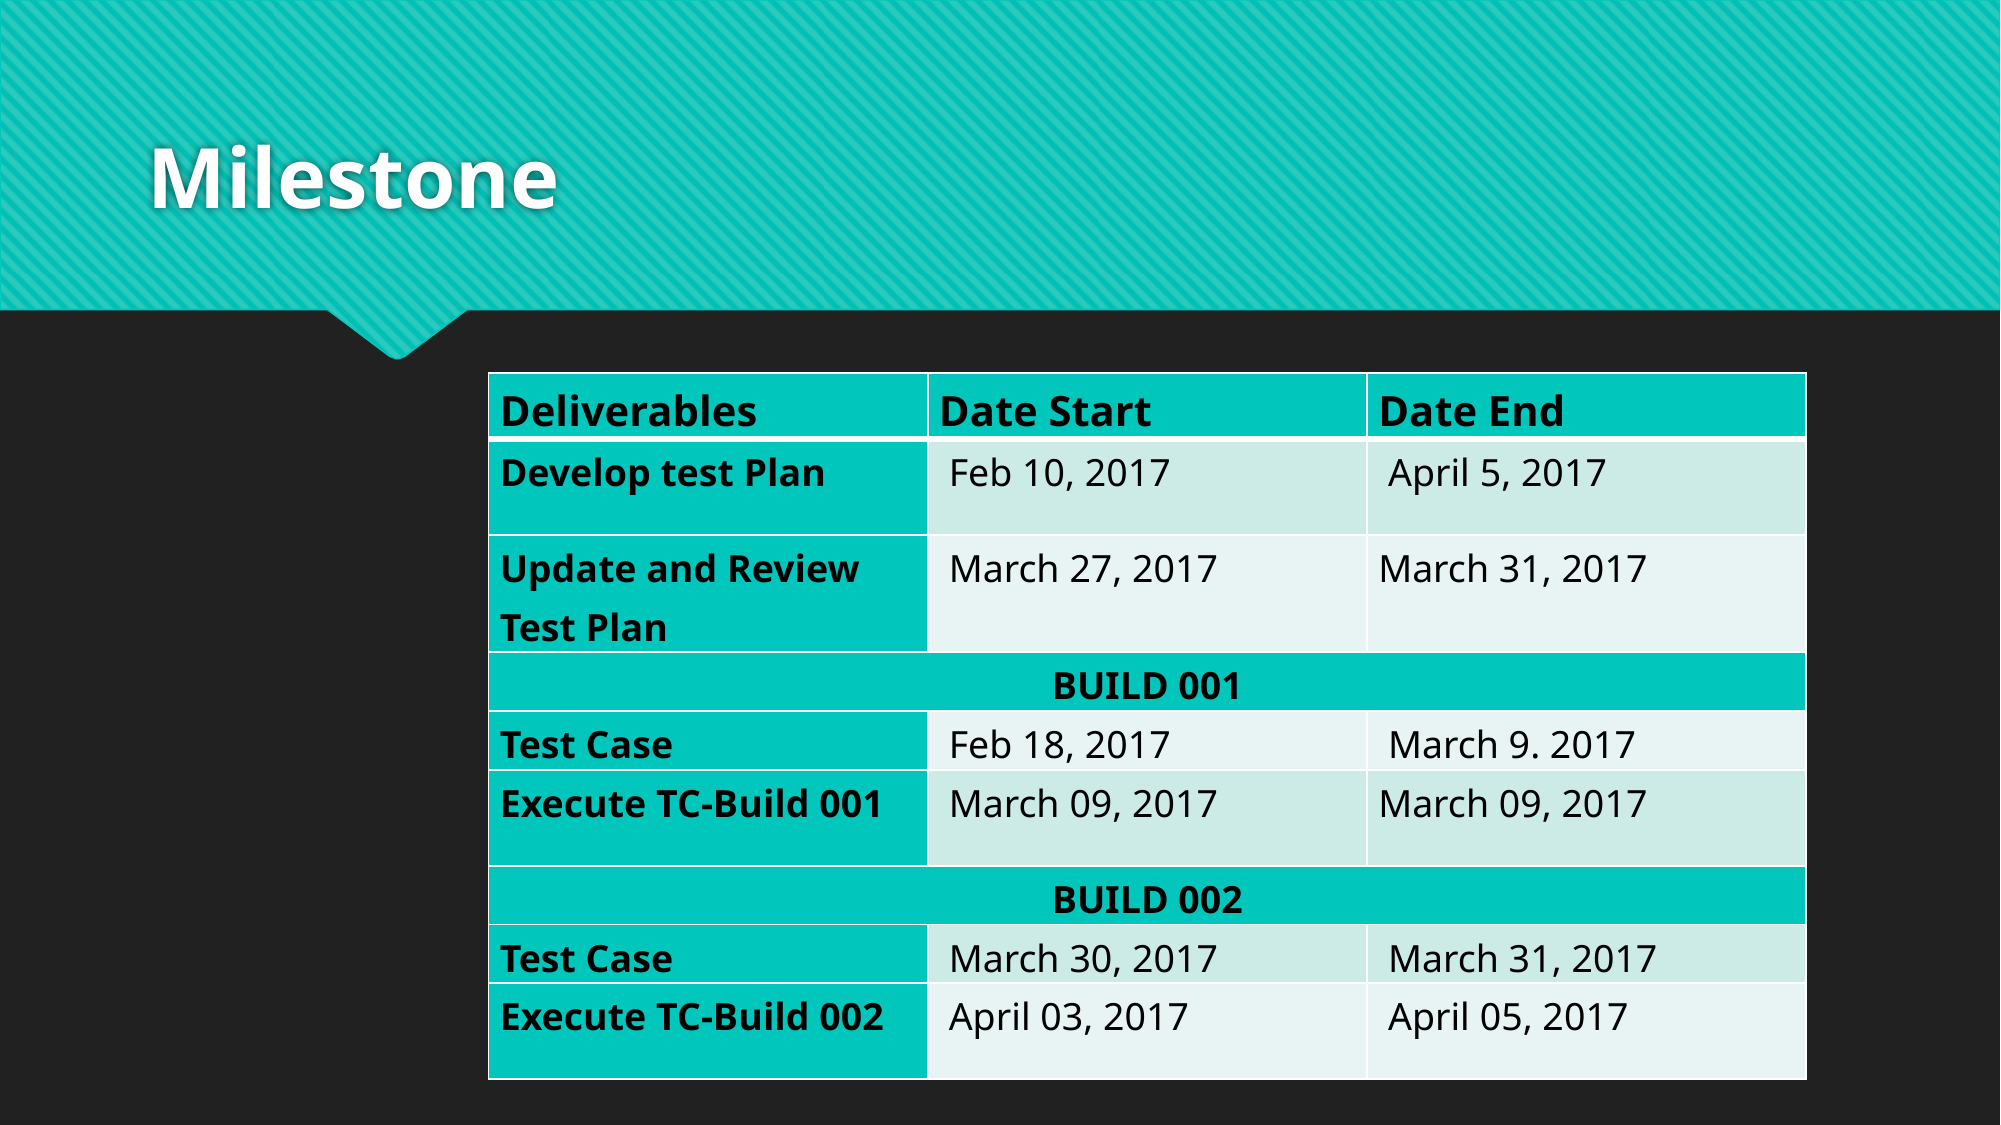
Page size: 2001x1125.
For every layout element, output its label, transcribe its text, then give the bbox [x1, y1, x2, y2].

table_cell March 9. 2017 [1368, 712, 1805, 769]
table_cell Feb 10, 2017 [929, 442, 1366, 534]
table_cell BUILD 001 [489, 653, 1805, 710]
table_cell Test Case [489, 712, 927, 769]
table_cell April 5, 2017 [1368, 442, 1805, 534]
table_cell Feb 18, 2017 [929, 712, 1366, 769]
table_cell March 09, 2017 [929, 771, 1366, 865]
table_cell Execute TC-Build 002 [489, 984, 927, 1078]
table_cell Update and Review Test Plan [489, 536, 927, 651]
table_cell April 05, 2017 [1368, 984, 1805, 1078]
table_cell March 31, 2017 [1368, 925, 1805, 982]
table_cell Develop test Plan [489, 442, 927, 534]
table_cell April 03, 2017 [929, 984, 1366, 1078]
table_header Deliverables [489, 374, 927, 436]
table_cell March 09, 2017 [1368, 771, 1805, 865]
title Milestone [132, 73, 1868, 233]
table_header Date Start [929, 374, 1366, 436]
table_cell BUILD 002 [489, 867, 1805, 924]
table_cell Test Case [489, 925, 927, 982]
table_cell March 31, 2017 [1368, 536, 1805, 651]
table_cell March 30, 2017 [929, 925, 1366, 982]
table_header Date End [1368, 374, 1805, 436]
table_cell Execute TC-Build 001 [489, 771, 927, 865]
table_cell March 27, 2017 [929, 536, 1366, 651]
